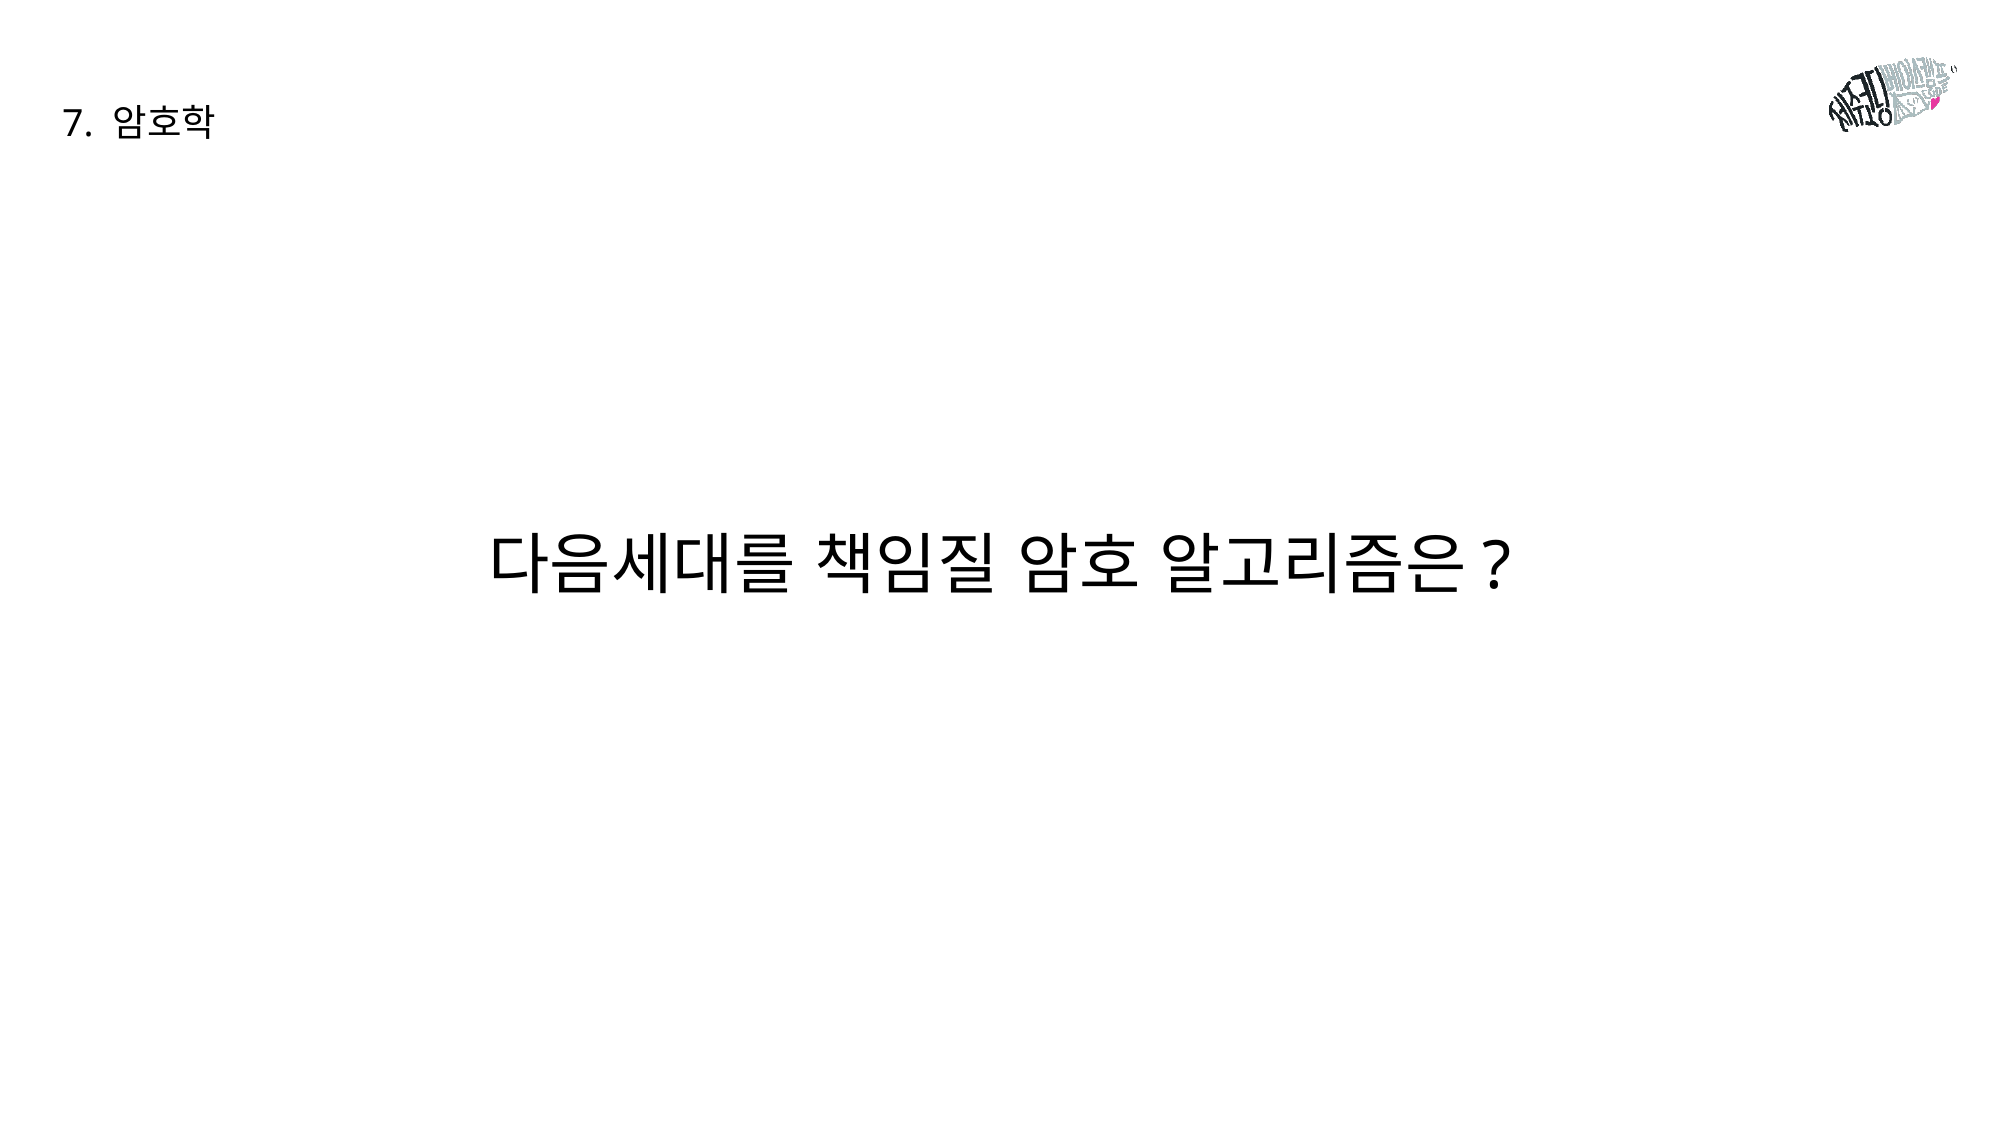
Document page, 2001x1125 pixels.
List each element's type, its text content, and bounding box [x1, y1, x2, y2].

picture [1829, 57, 1957, 133]
text_box 다음세대를 책임질 암호 알고리즘은? [343, 514, 1657, 610]
text_box 7. 암호학 [47, 92, 231, 152]
